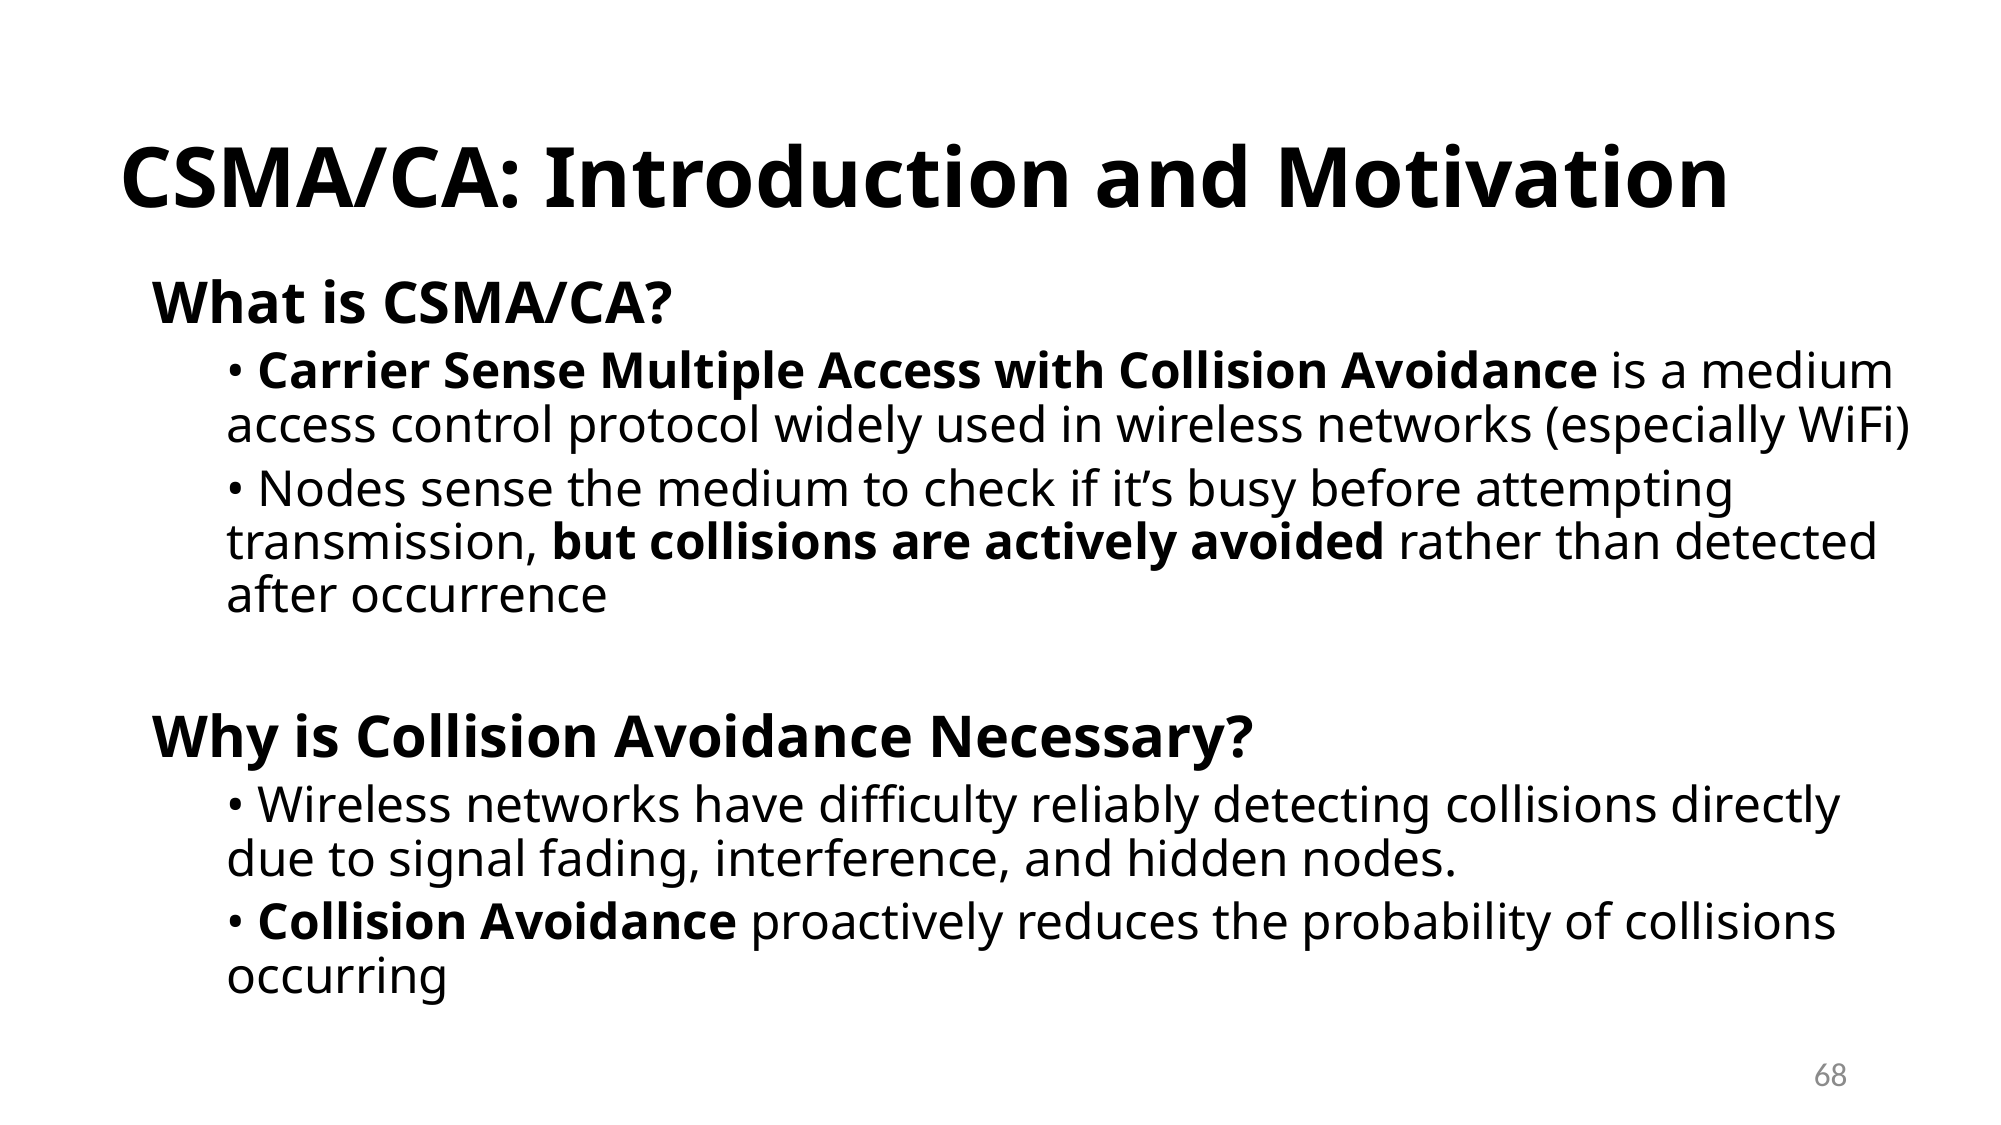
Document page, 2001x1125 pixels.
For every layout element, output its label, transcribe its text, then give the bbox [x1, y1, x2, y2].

title CSMA/CA: Introduction and Motivation [104, 86, 1896, 274]
slide_number 68 [1412, 1042, 1863, 1103]
list What is CSMA/CA? • Carrier Sense Multiple Access with Collision Avoidance is a medium access control protocol widely used in wireless networks (especially WiFi) • Nodes sense the medium to check if it’s busy before attempting transmission, but collisions are actively avoided rather than detected after occurrence Why is Collision Avoidance Necessary? • Wireless networks have difficulty reliably detecting collisions directly due to signal fading, interference, and hidden nodes. • Collision Avoidance proactively reduces the probability of collisions occurring [137, 266, 1930, 1064]
